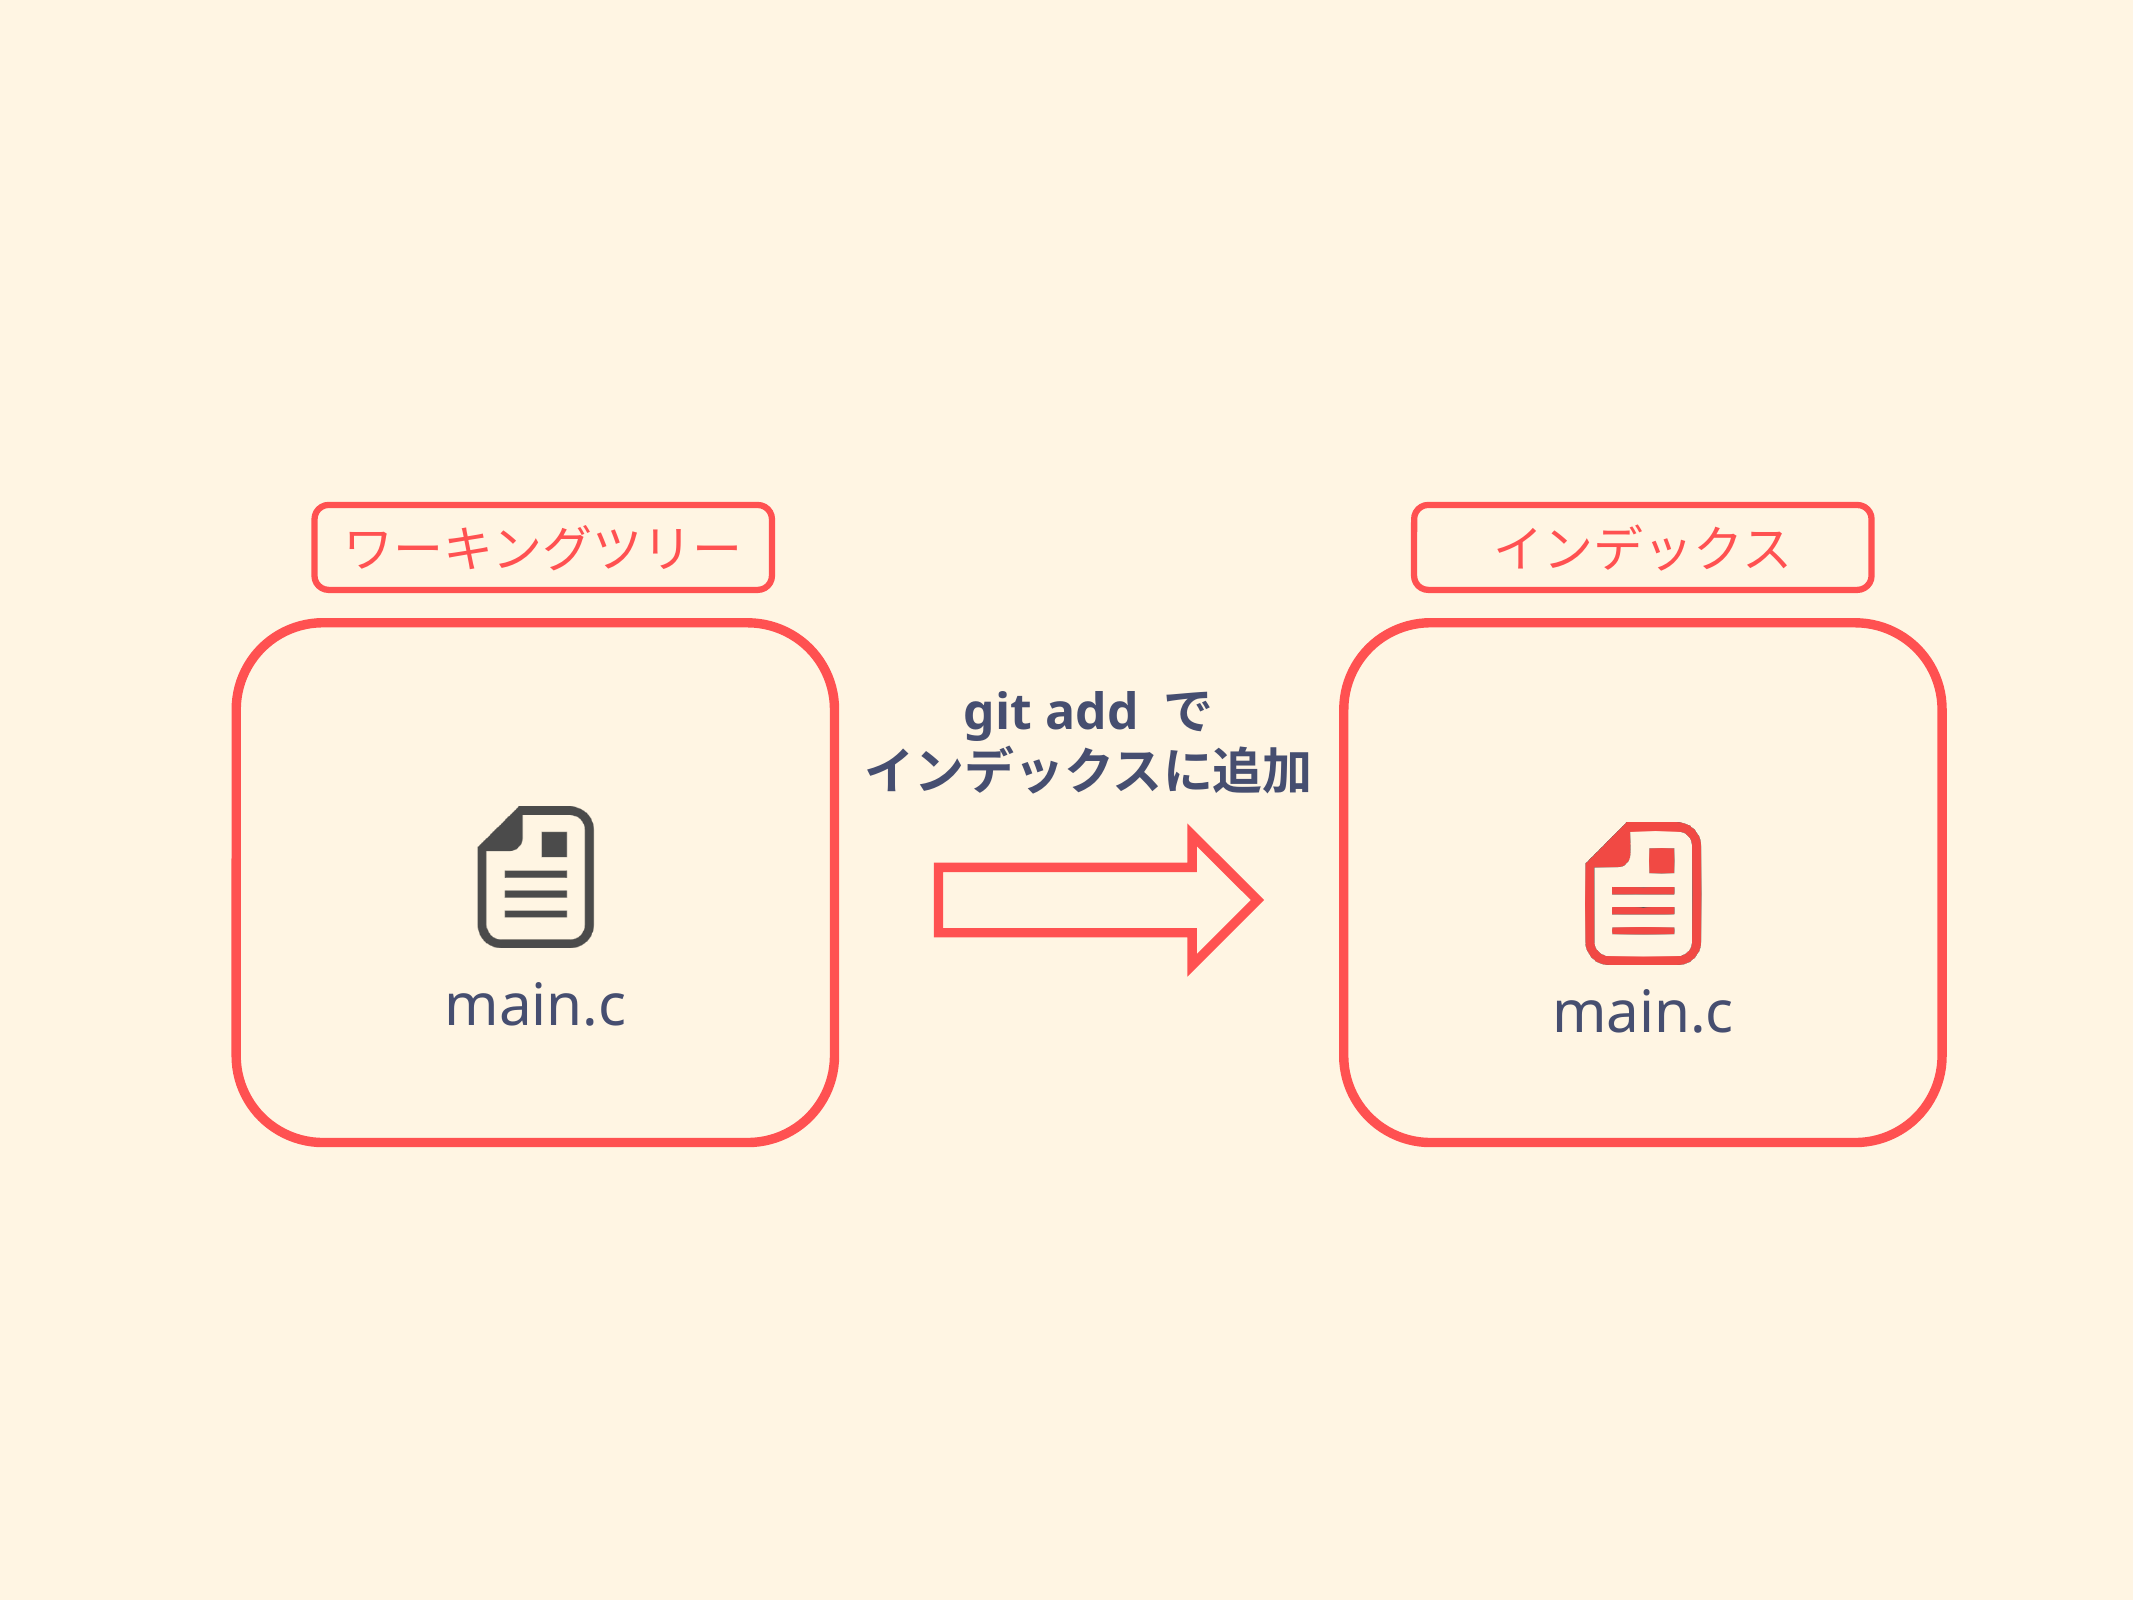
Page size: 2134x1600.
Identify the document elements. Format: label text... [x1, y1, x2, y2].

picture [464, 806, 607, 949]
text_box main.c [381, 958, 689, 1045]
text_box [938, 834, 1258, 966]
text_box main.c [1489, 966, 1797, 1053]
text_box ワーキングツリー [312, 502, 775, 592]
text_box [1343, 622, 1943, 1143]
text_box インデックス [1411, 502, 1874, 592]
picture [1571, 822, 1714, 965]
text_box [236, 622, 835, 1143]
text_box git add で インデックスに追加 [830, 670, 1348, 808]
